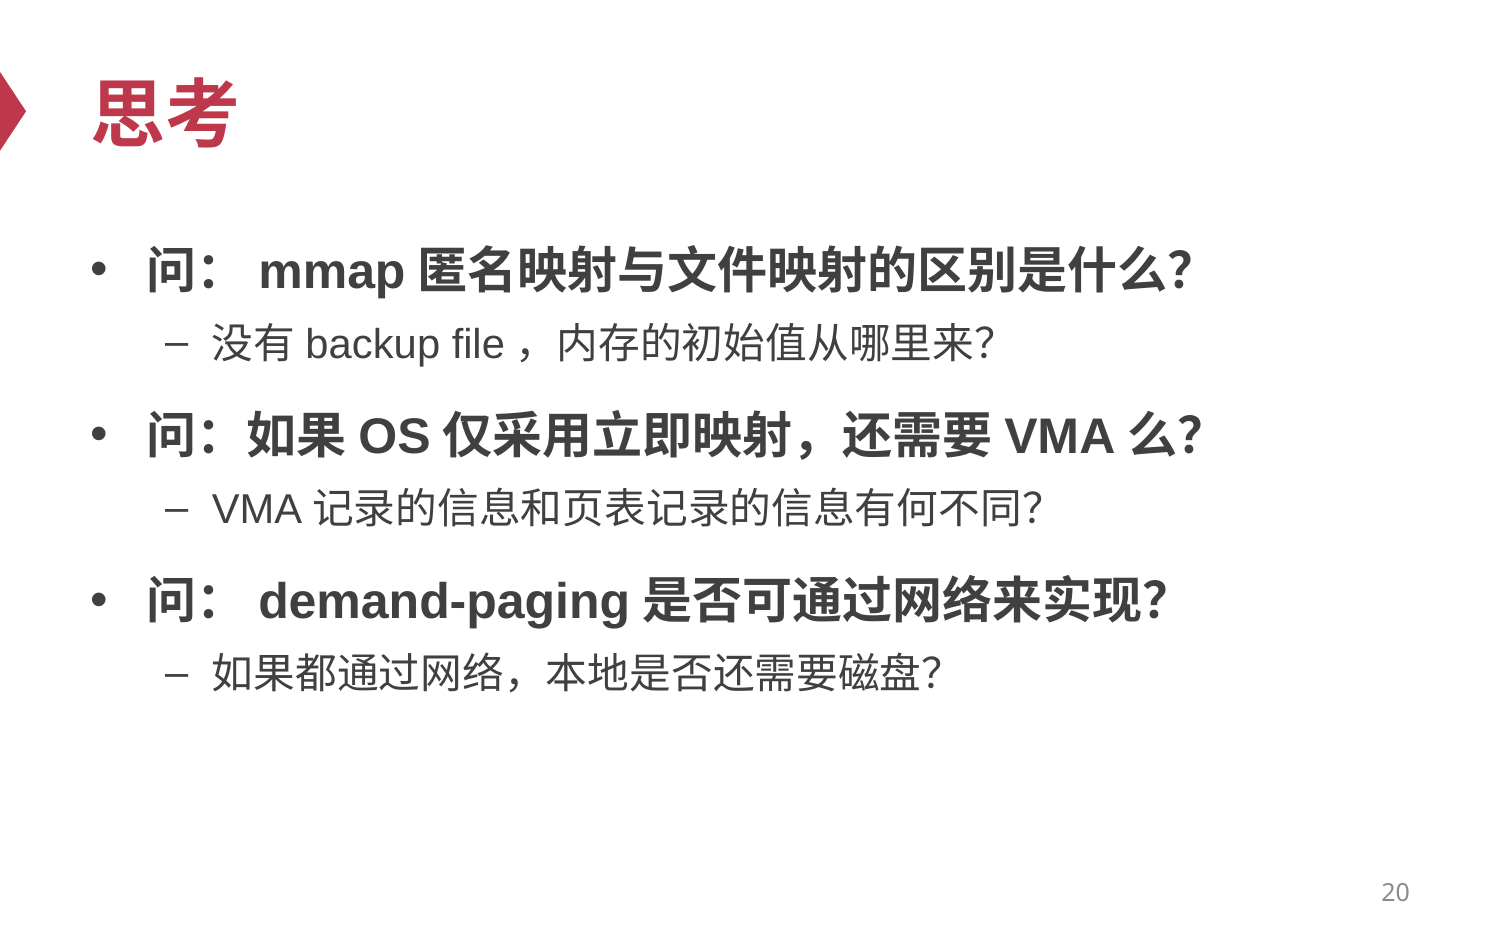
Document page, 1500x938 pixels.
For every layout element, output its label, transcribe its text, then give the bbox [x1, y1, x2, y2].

list 问：mmap匿名映射与文件映射的区别是什么？ 没有backup file，内存的初始值从哪里来？ 问：如果OS仅采用立即映射，还需要VMA么？ VMA记录的信息和页表记录的信息有何不同？ 问：demand-paging是否可通过网络来实现？ 如果都通过网络，本地是否还需要磁盘？ [75, 218, 1425, 838]
slide_number 20 [1074, 868, 1425, 919]
title 思考 [75, 37, 1425, 186]
